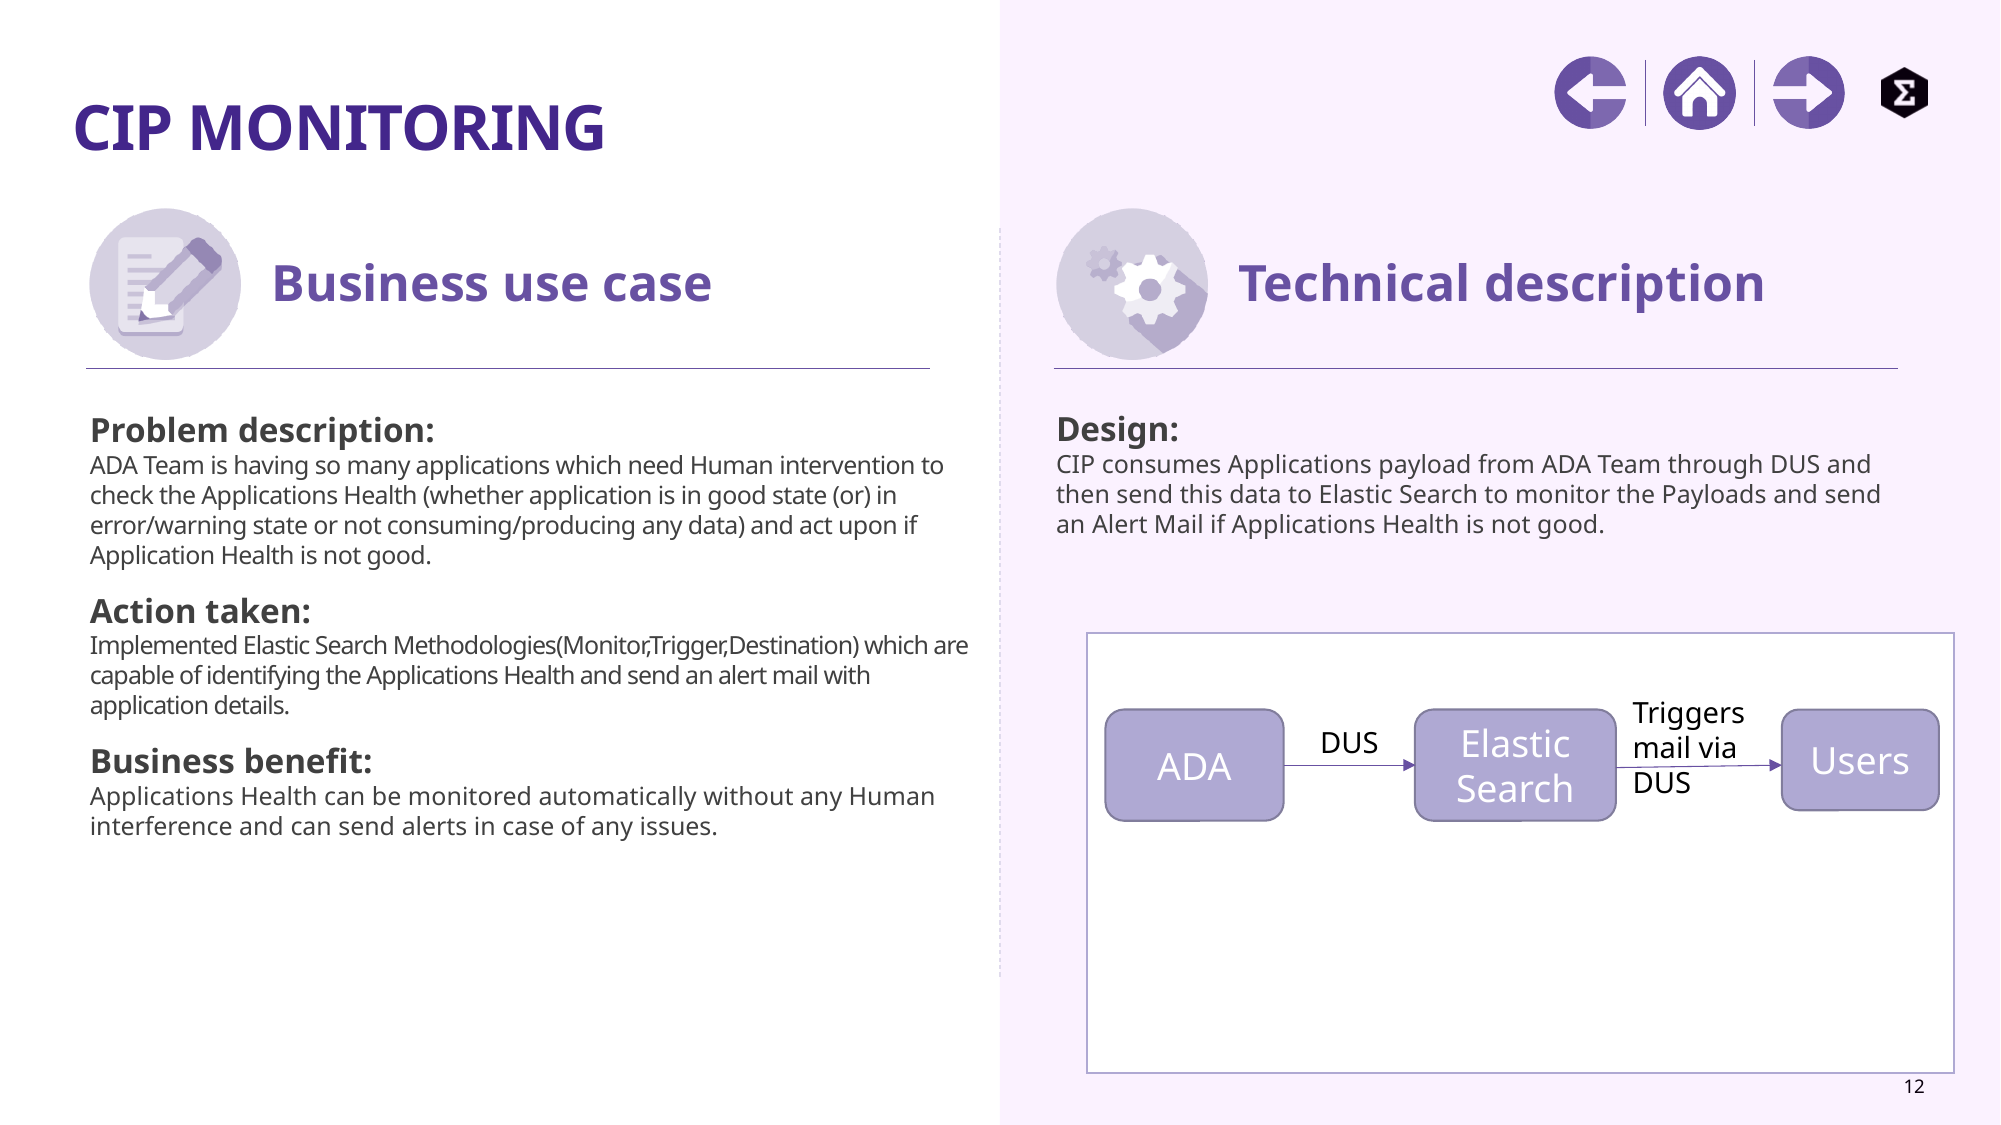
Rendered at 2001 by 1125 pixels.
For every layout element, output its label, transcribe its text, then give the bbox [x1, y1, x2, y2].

text_box ADA [1104, 708, 1285, 822]
picture [1663, 56, 1736, 130]
picture [89, 208, 245, 364]
text_box Technical description [1223, 243, 1955, 319]
text_box Users [1784, 708, 1940, 812]
text_box DUS [1305, 717, 1456, 767]
text_box [999, 0, 2000, 1125]
picture [1553, 56, 1626, 129]
text_box Business use case [257, 243, 988, 319]
text_box [1086, 632, 1955, 1074]
title CIP MONITORING [72, 59, 1798, 164]
picture [1056, 208, 1212, 364]
text_box Design: CIP consumes Applications payload from ADA Team through DUS and then send this data to Elastic Search to monitor the Payloads and send an Alert Mail if Applications Health is not good. [1041, 401, 1928, 546]
text_box Problem description: ADA Team is having so many applications which need Human intervention to check the Applications Health (whether application is in good state (or) in error/warning state or not consuming/producing any data) and act upon if Application Health is not good. Action taken: Implemented Elastic Search Methodologies(Monitor,Trigger,Destination) which are capable of identifying the Applications Health and send an alert mail with application details. Business benefit: Applications Health can be monitored automatically without any Human interference and can send alerts in case of any issues. [74, 402, 988, 848]
text_box Elastic Search [1413, 708, 1617, 822]
text_box Triggers mail via DUS [1617, 687, 1784, 807]
picture [1773, 56, 1845, 129]
